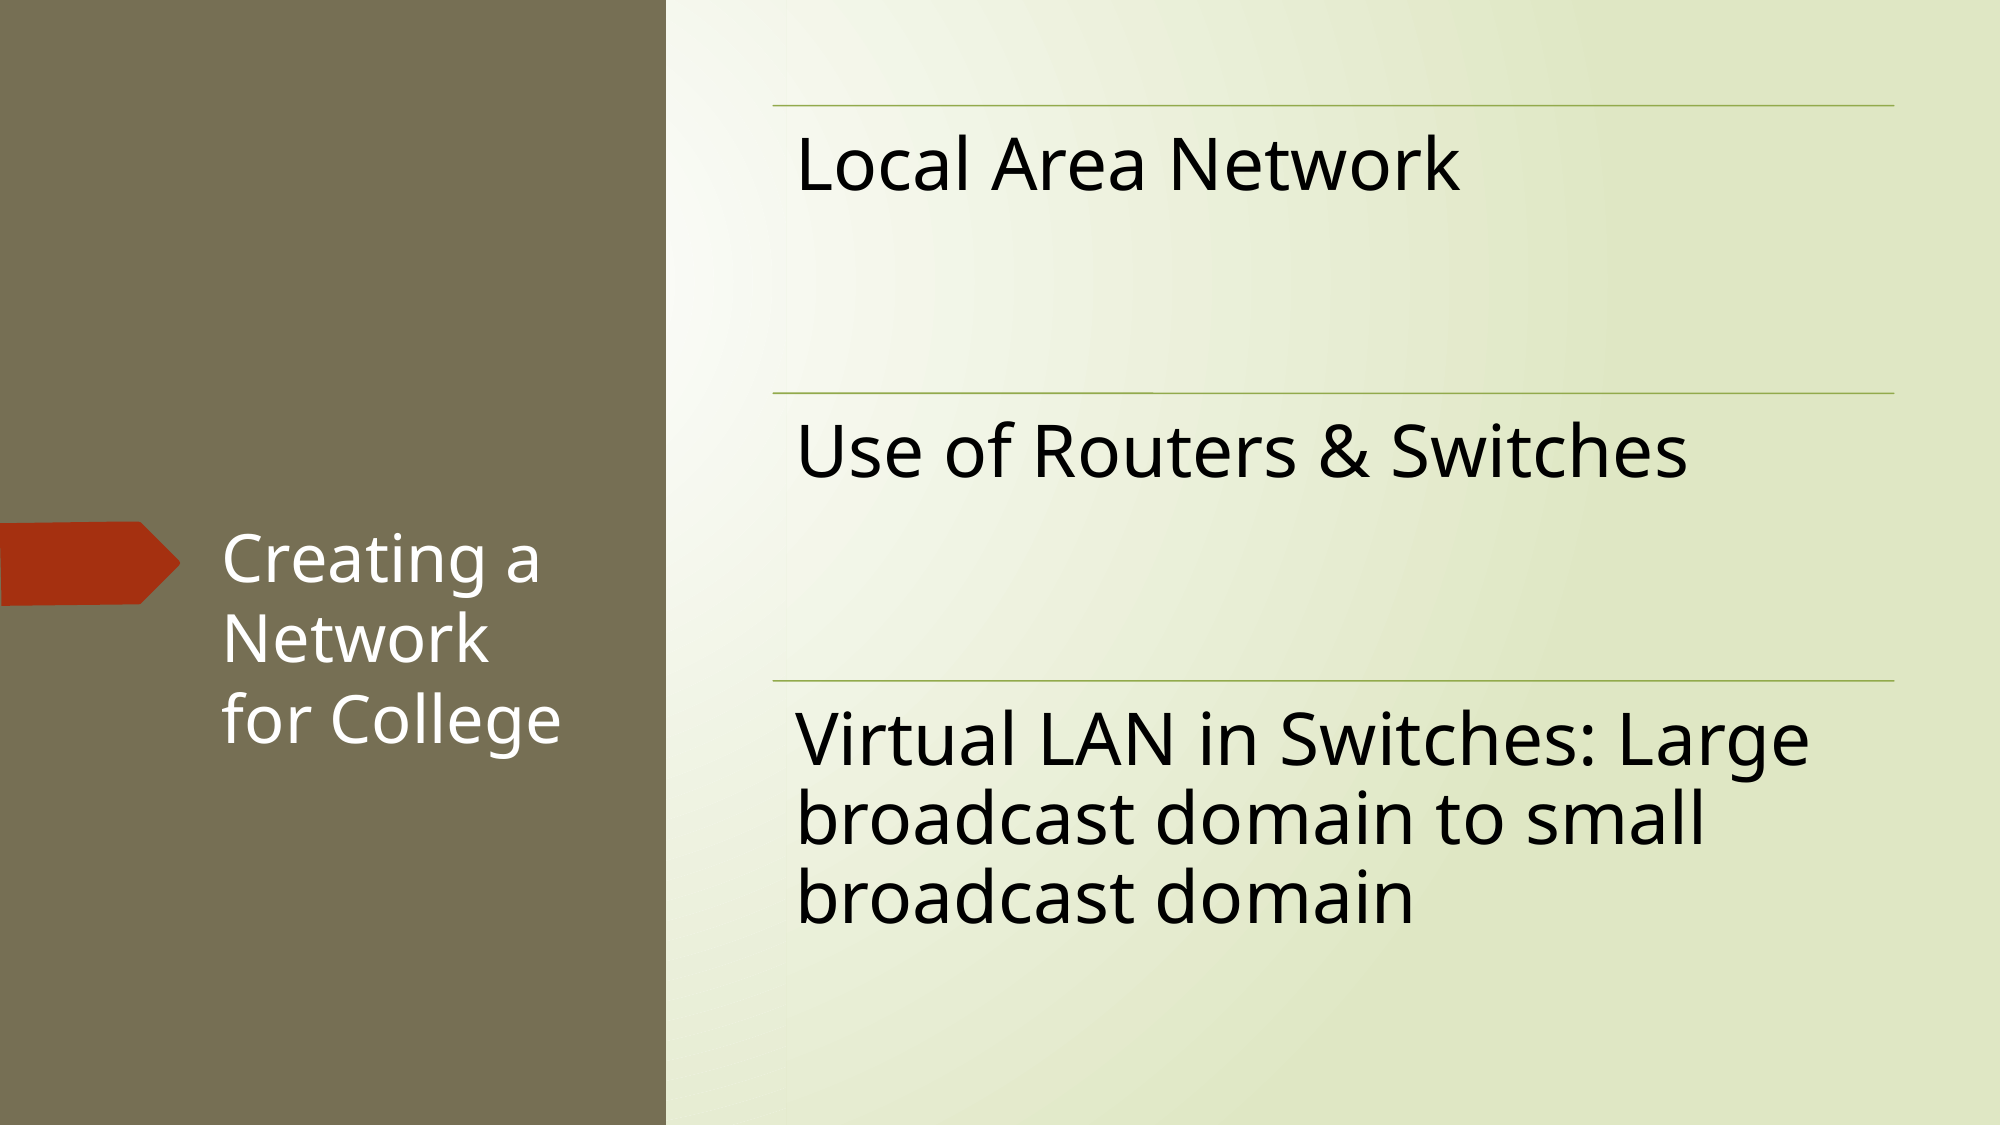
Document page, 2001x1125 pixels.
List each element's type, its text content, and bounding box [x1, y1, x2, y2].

text_box [0, 521, 181, 606]
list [772, 104, 1895, 970]
title Creating a Network for College [206, 508, 610, 1006]
text_box [785, 0, 2000, 1125]
text_box [0, 0, 667, 1125]
